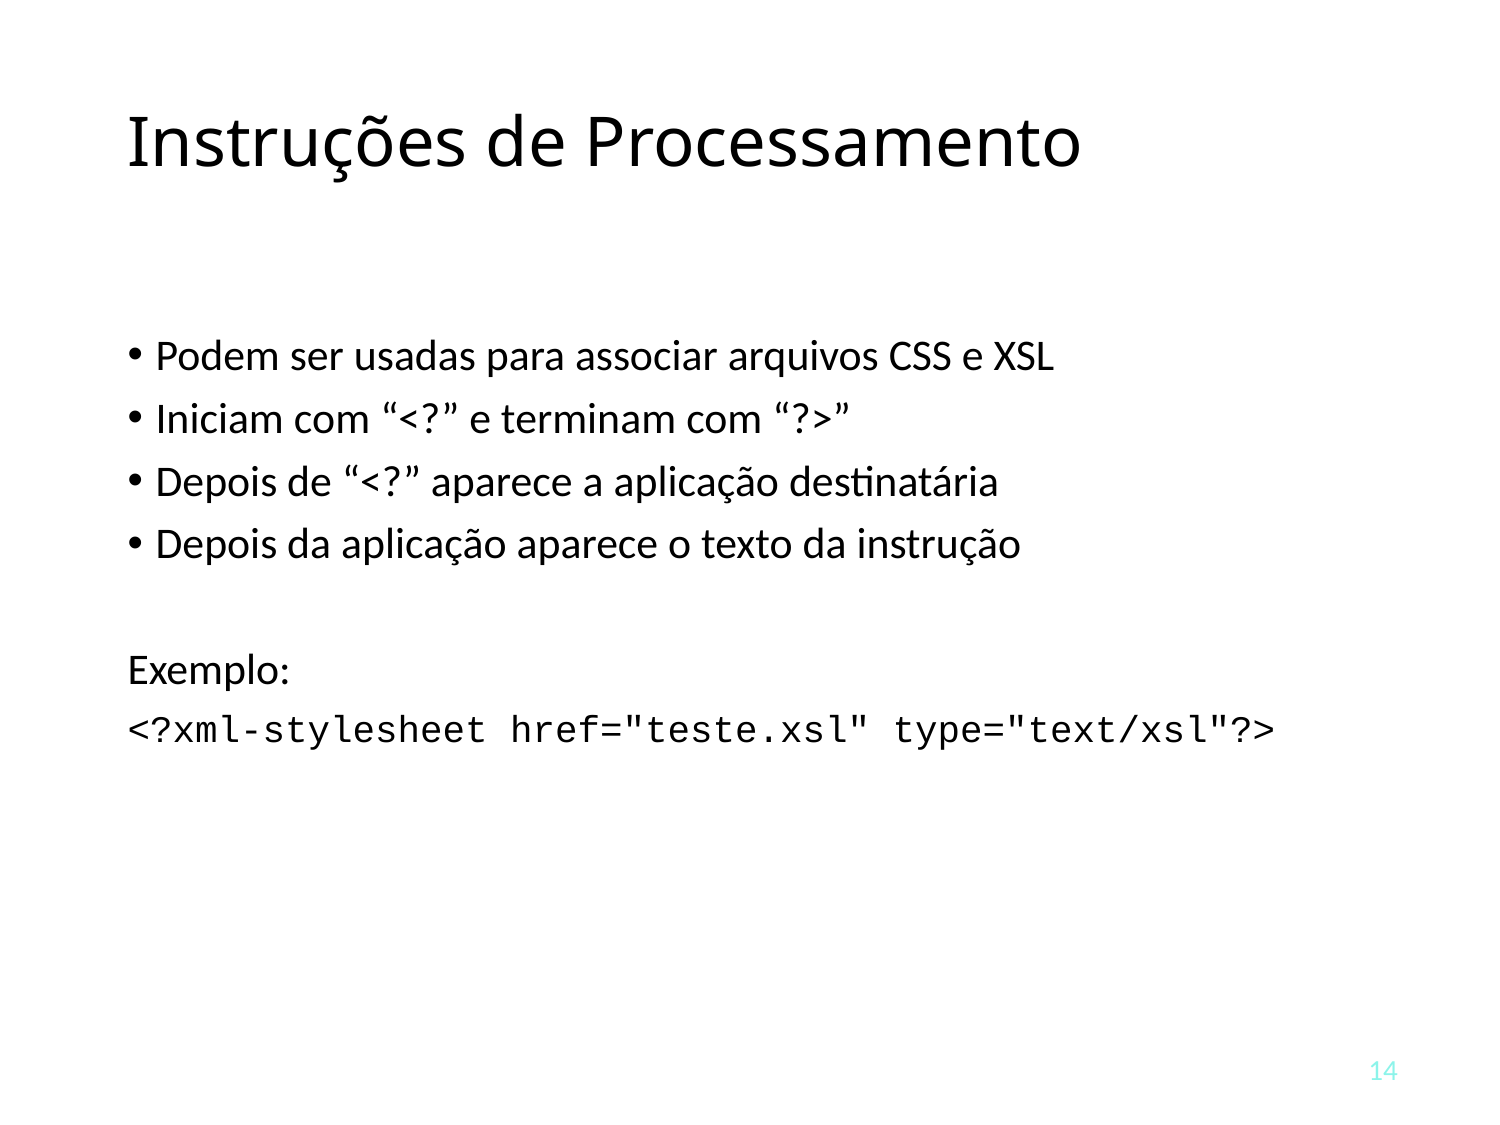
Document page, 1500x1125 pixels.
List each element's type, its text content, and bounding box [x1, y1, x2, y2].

list Podem ser usadas para associar arquivos CSS e XSL Iniciam com “<?” e terminam com “?>” Depois de “<?” aparece a aplicação destinatária Depois da aplicação aparece o texto da instrução Exemplo: <?xml-stylesheet href="teste.xsl" type="text/xsl"?> [112, 324, 1388, 1000]
title Instruções de Processamento [112, 99, 1388, 288]
